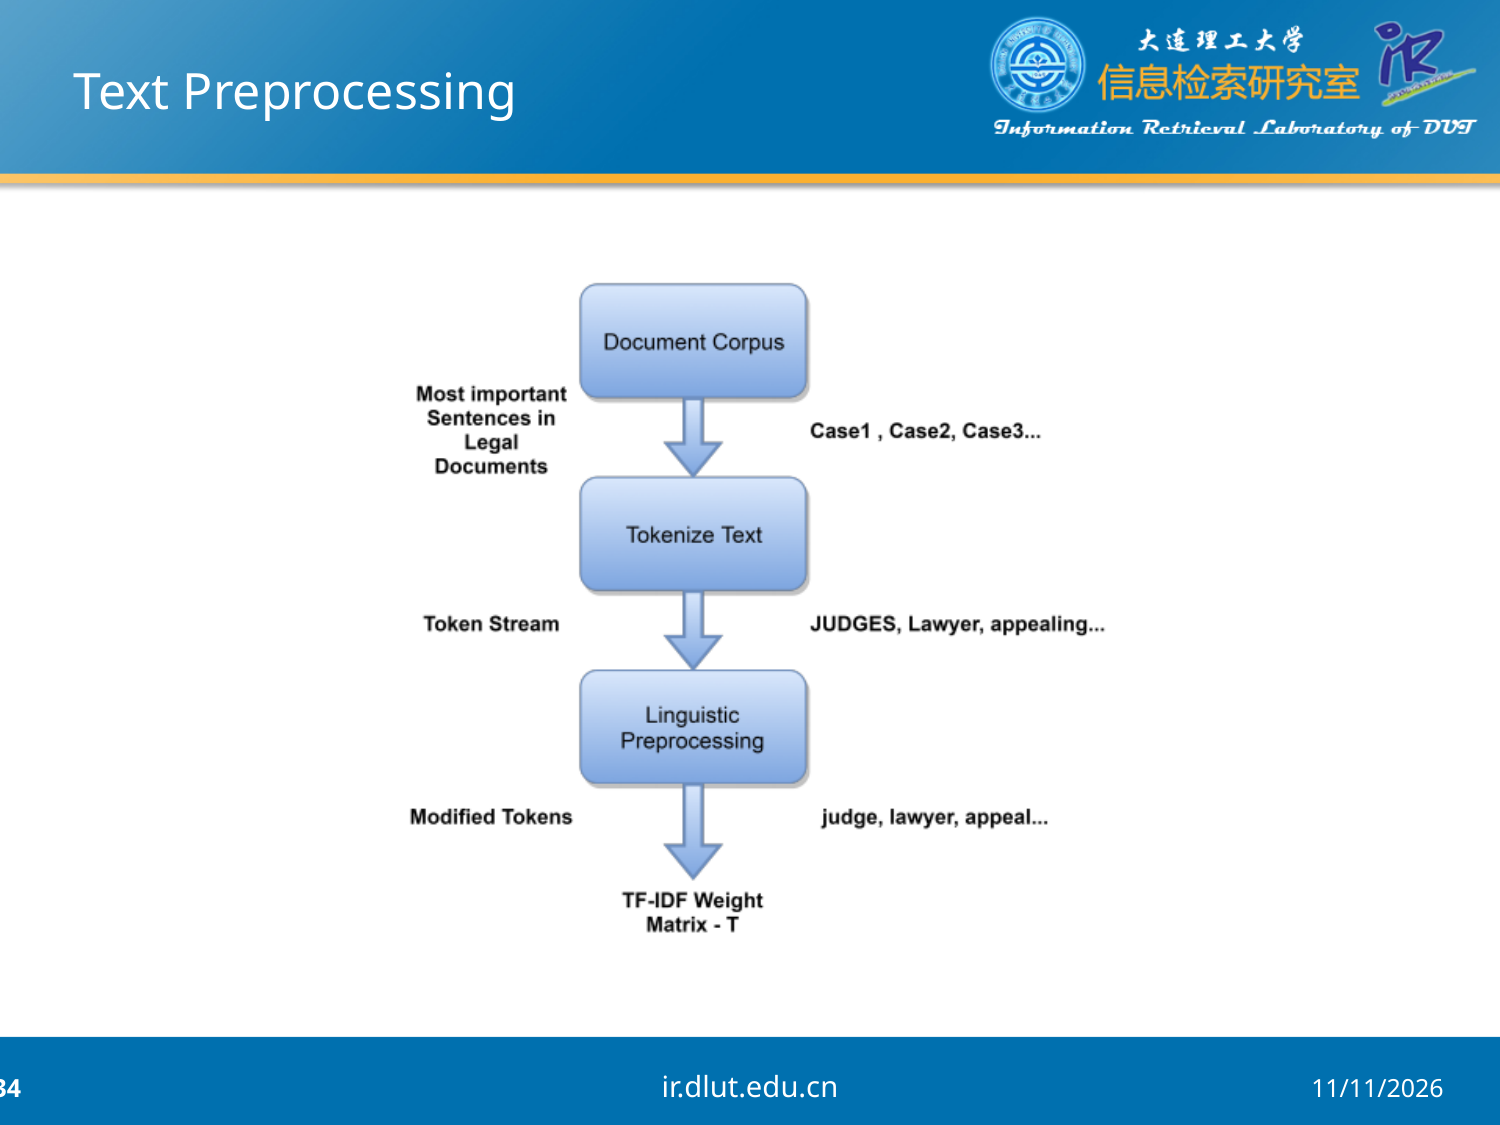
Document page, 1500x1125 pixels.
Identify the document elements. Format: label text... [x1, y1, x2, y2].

picture [0, 0, 1500, 1125]
title Text Preprocessing [58, 50, 1162, 128]
